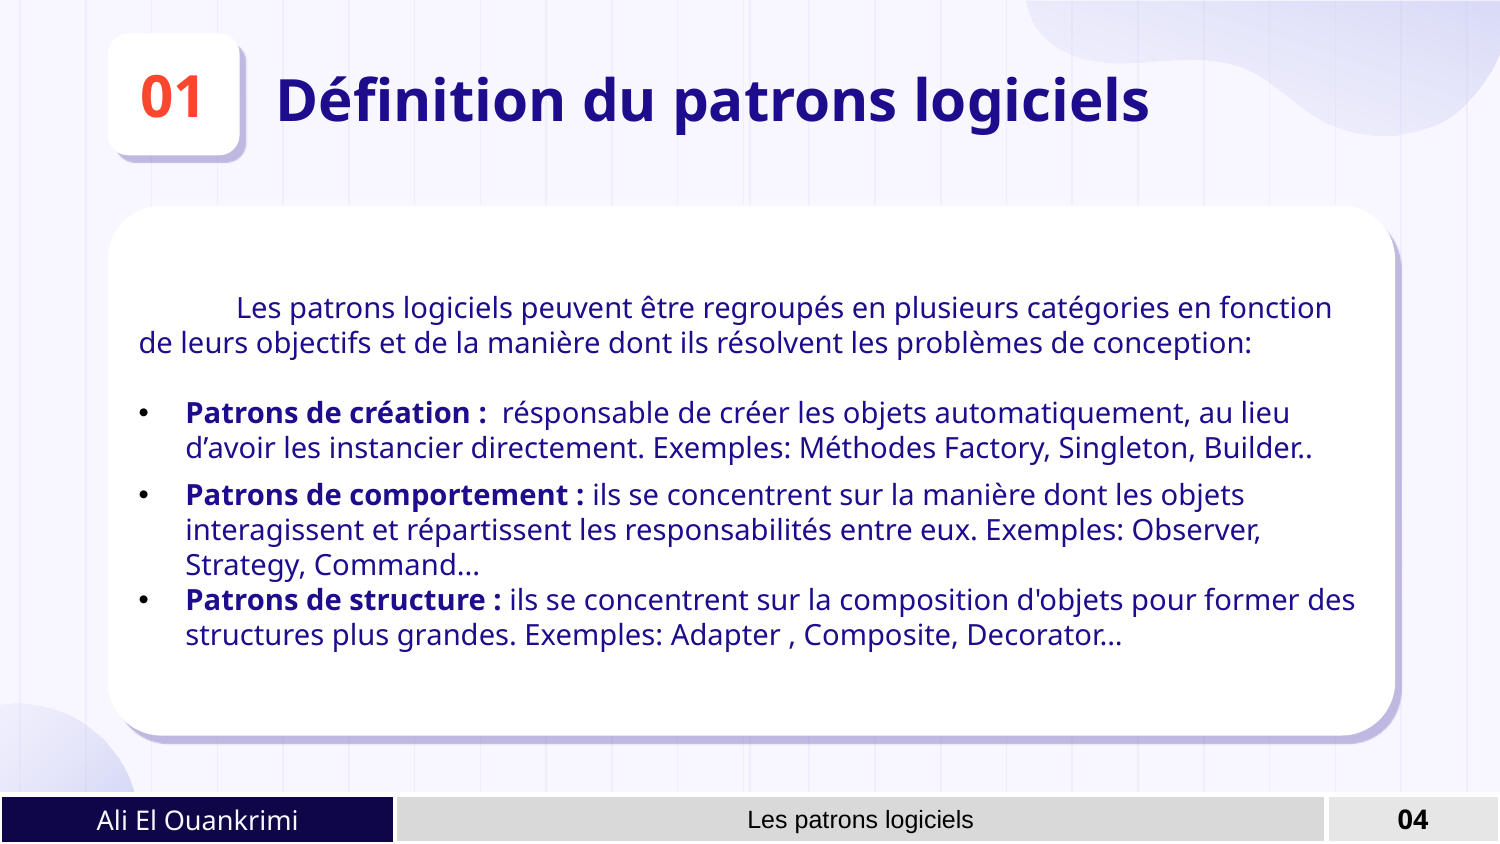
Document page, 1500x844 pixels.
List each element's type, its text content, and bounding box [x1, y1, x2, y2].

text_box 04 [1329, 792, 1500, 844]
text_box Les patrons logiciels peuvent être regroupés en plusieurs catégories en fonction de leurs objectifs et de la manière dont ils résolvent les problèmes de conception: Patrons de création : résponsable de créer les objets automatiquement, au lieu d’avoir les instancier directement. Exemples: Méthodes Factory, Singleton, Builder.. Patrons de comportement : ils se concentrent sur la manière dont les objets interagissent et répartissent les responsabilités entre eux. Exemples: Observer, Strategy, Command... Patrons de structure : ils se concentrent sur la composition d'objets pour former des structures plus grandes. Exemples: Adapter , Composite, Decorator... [107, 205, 1396, 736]
title Définition du patrons logiciels [260, 48, 1500, 164]
text_box Ali El Ouankrimi [0, 792, 393, 844]
text_box 01 [84, 28, 263, 160]
text_box Les patrons logiciels [393, 792, 1329, 844]
